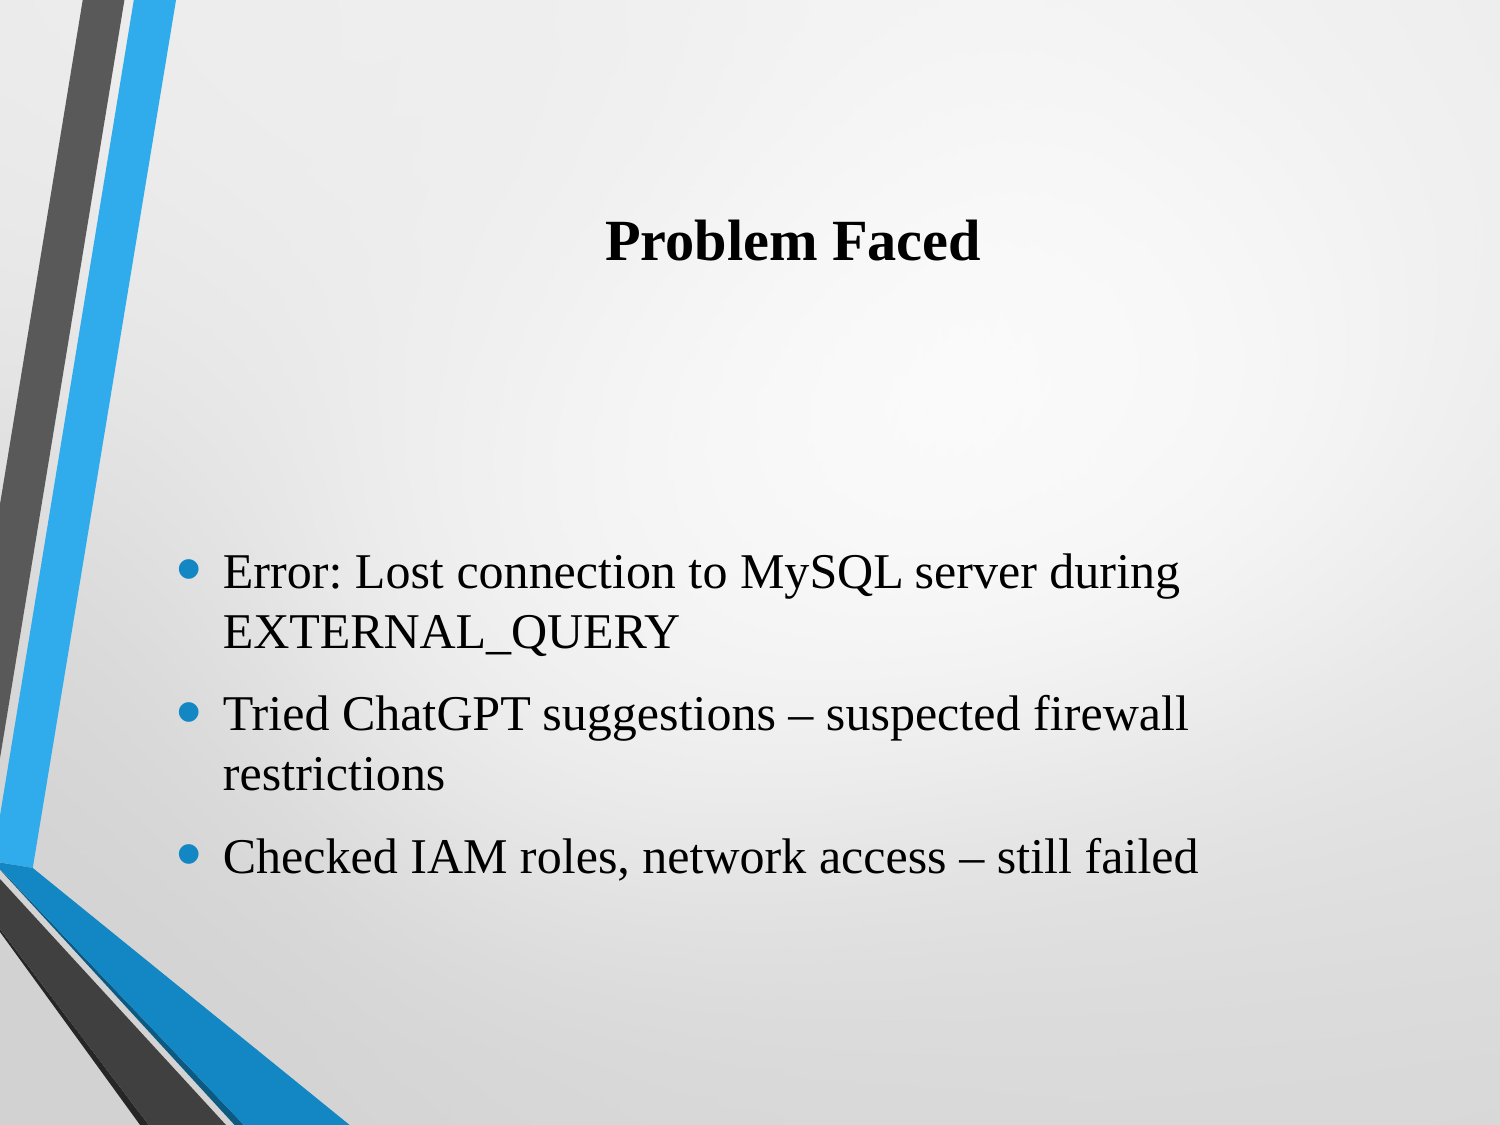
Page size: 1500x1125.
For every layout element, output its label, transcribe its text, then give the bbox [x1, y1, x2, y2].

title Problem Faced [161, 75, 1425, 400]
list Error: Lost connection to MySQL server during EXTERNAL_QUERY Tried ChatGPT suggestions – suspected firewall restrictions Checked IAM roles, network access – still failed [161, 437, 1425, 985]
